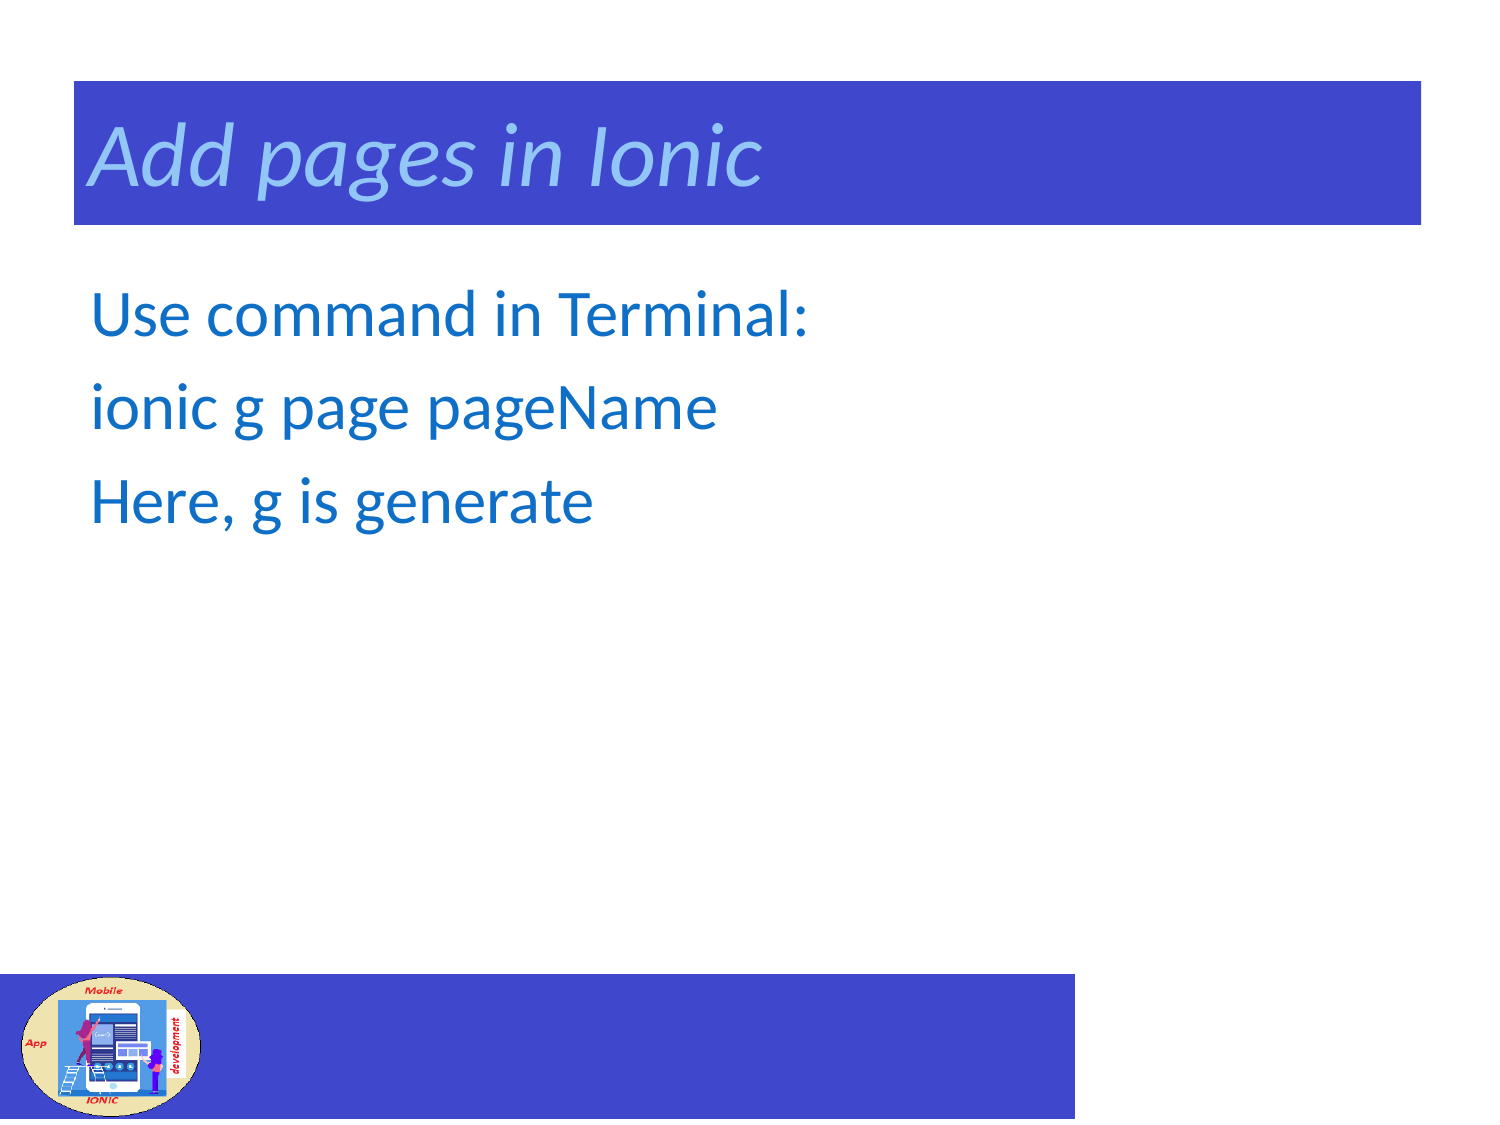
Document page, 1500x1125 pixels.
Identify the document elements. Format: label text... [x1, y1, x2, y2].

title Add pages in Ionic [73, 75, 1424, 225]
picture [0, 974, 1075, 1119]
list Use command in Terminal: ionic g page pageName Here, g is generate [75, 262, 1425, 838]
